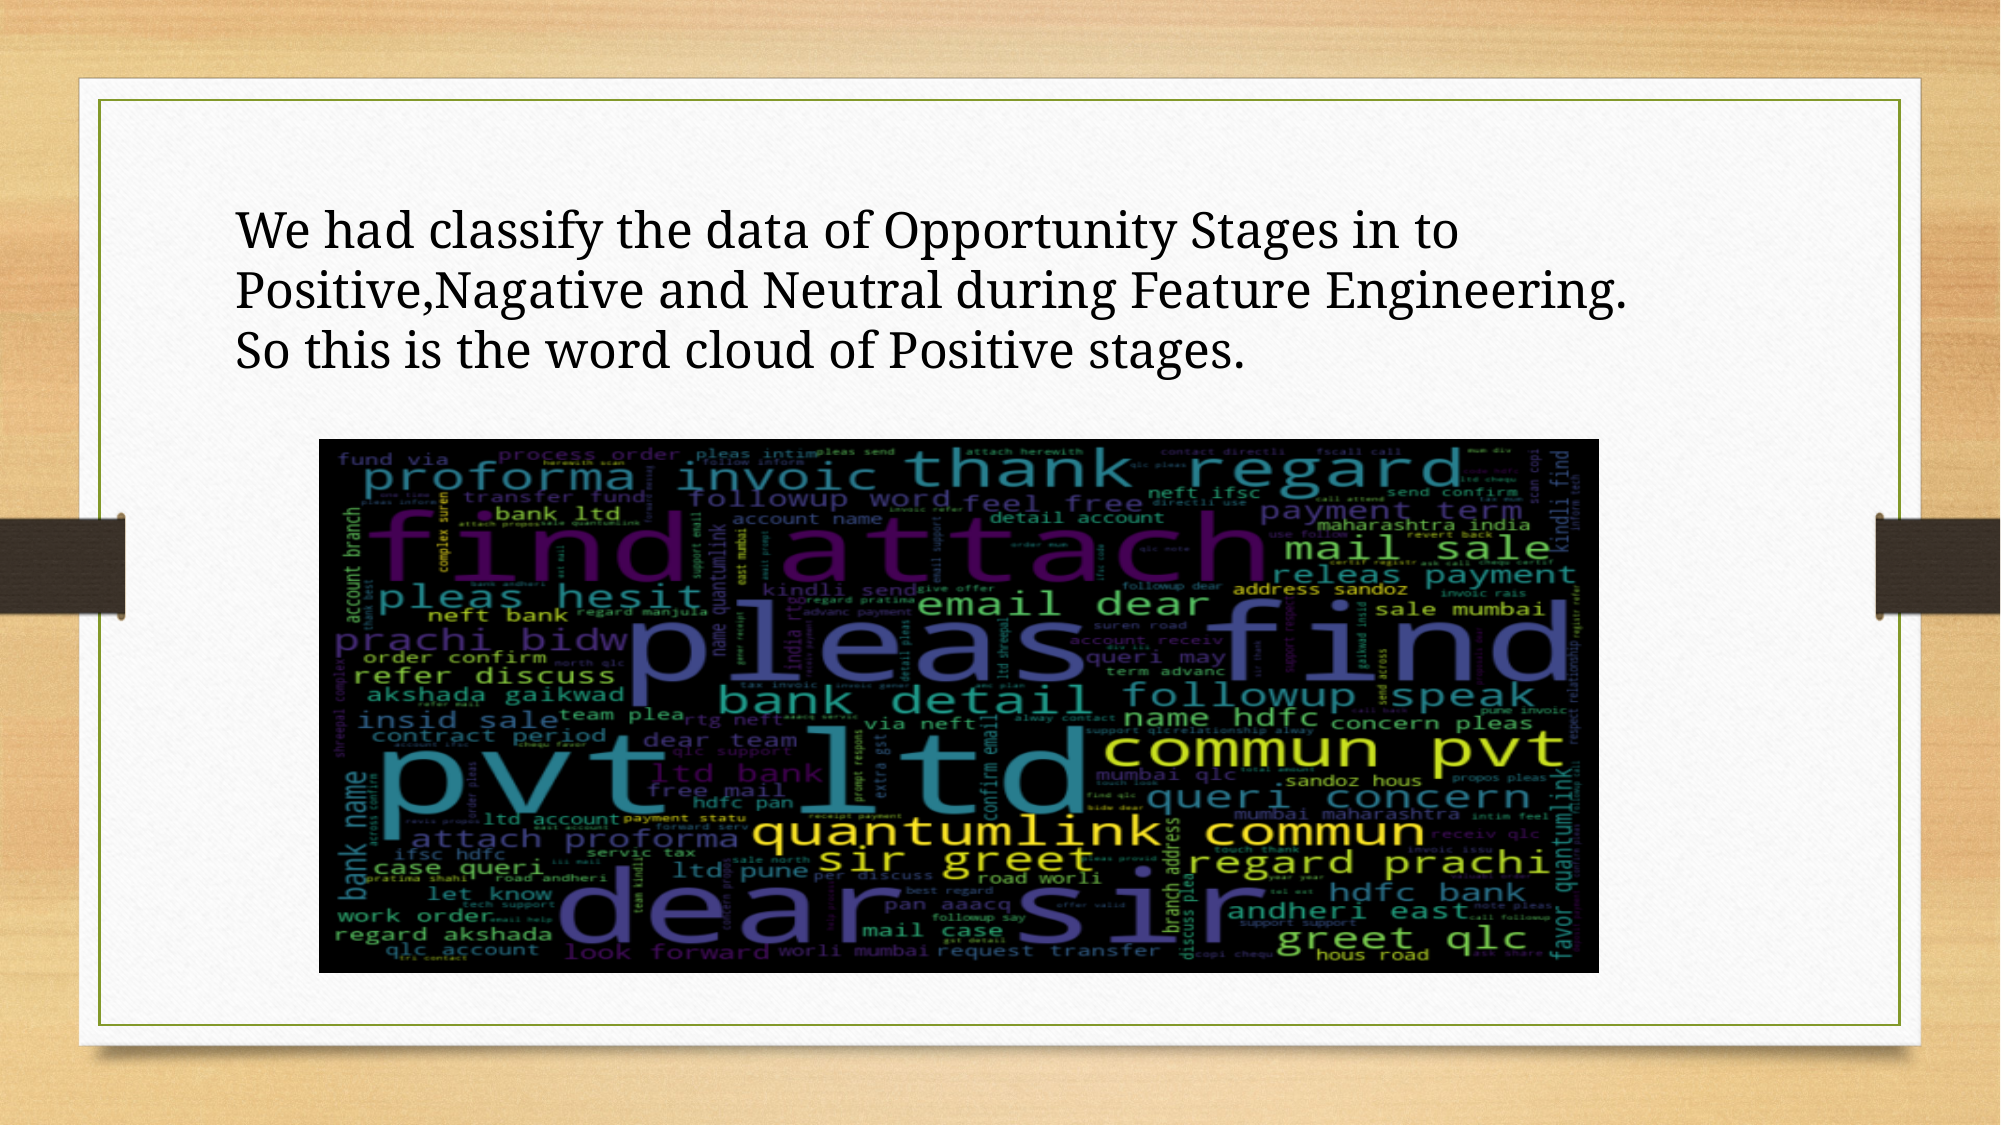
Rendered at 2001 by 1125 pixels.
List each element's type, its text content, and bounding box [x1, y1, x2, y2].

text_box We had classify the data of Opportunity Stages in to Positive,Nagative and Neutral during Feature Engineering. So this is the word cloud of Positive stages. [220, 190, 1779, 386]
picture [0, 0, 2001, 1125]
